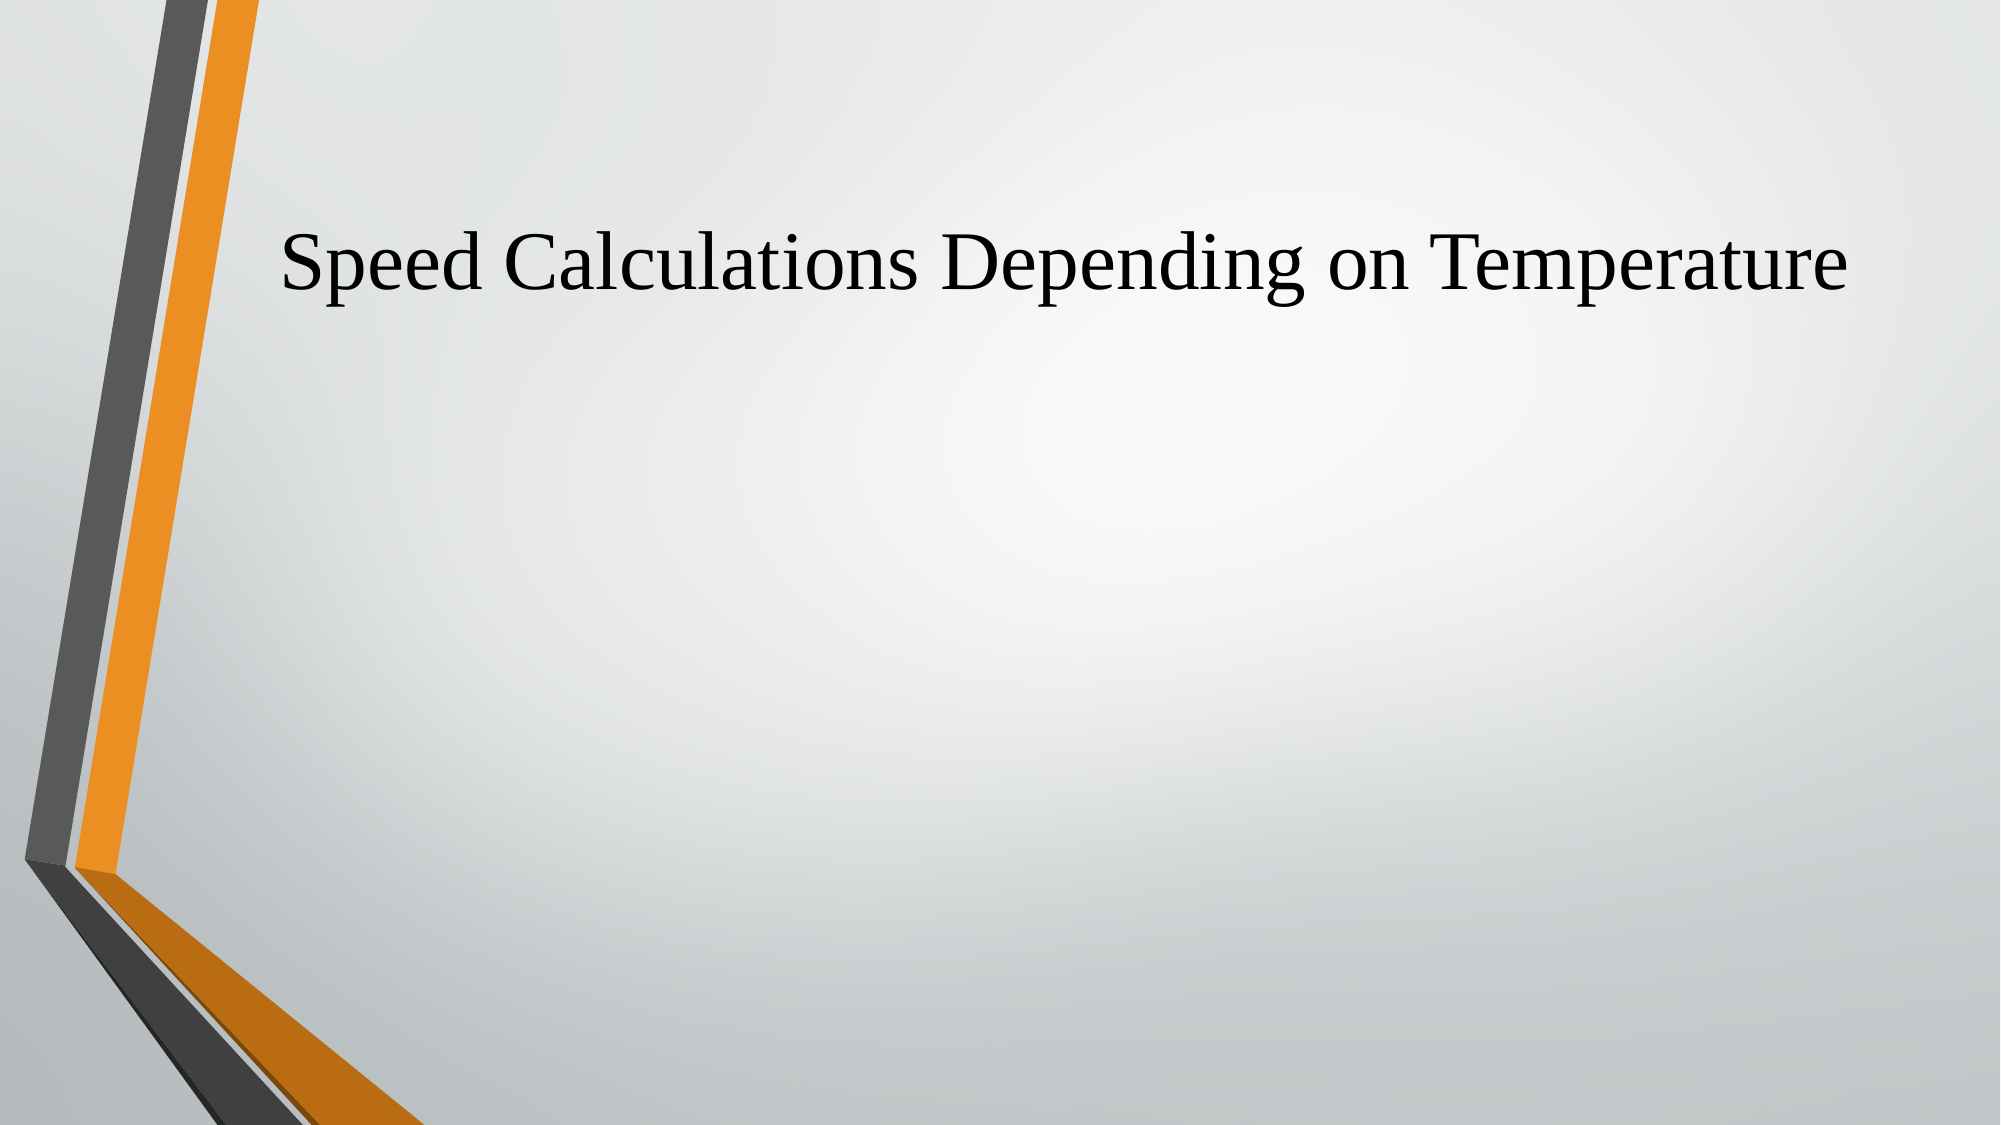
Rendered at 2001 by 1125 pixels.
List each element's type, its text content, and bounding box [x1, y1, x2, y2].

title Speed Calculations Depending on Temperature [243, 112, 1887, 400]
